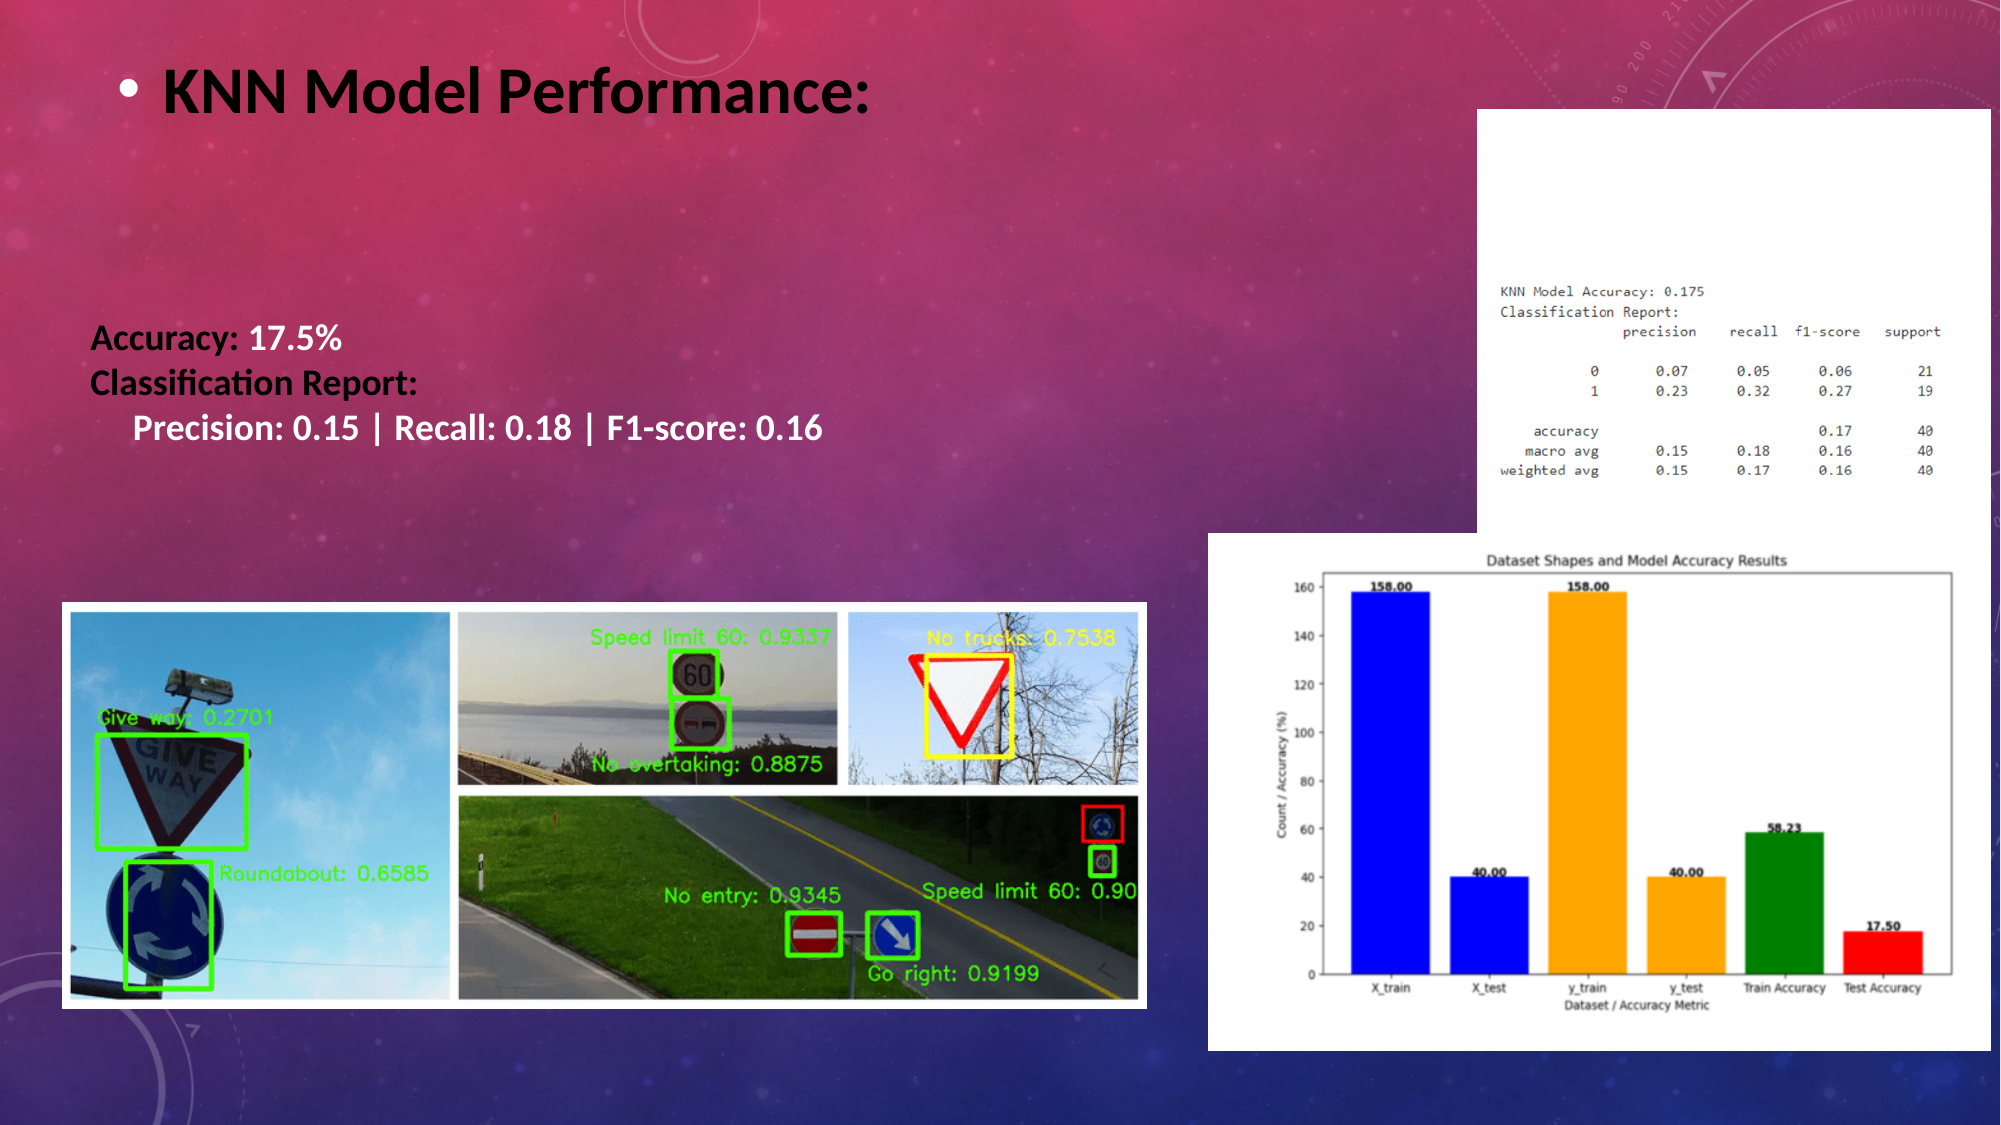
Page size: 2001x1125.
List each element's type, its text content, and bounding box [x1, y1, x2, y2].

list KNN Model Performance: [101, 0, 1329, 175]
picture [0, 0, 2001, 1125]
text_box Accuracy: 17.5% Classification Report: Precision: 0.15 | Recall: 0.18 | F1-score: 0.16 [75, 305, 1076, 455]
